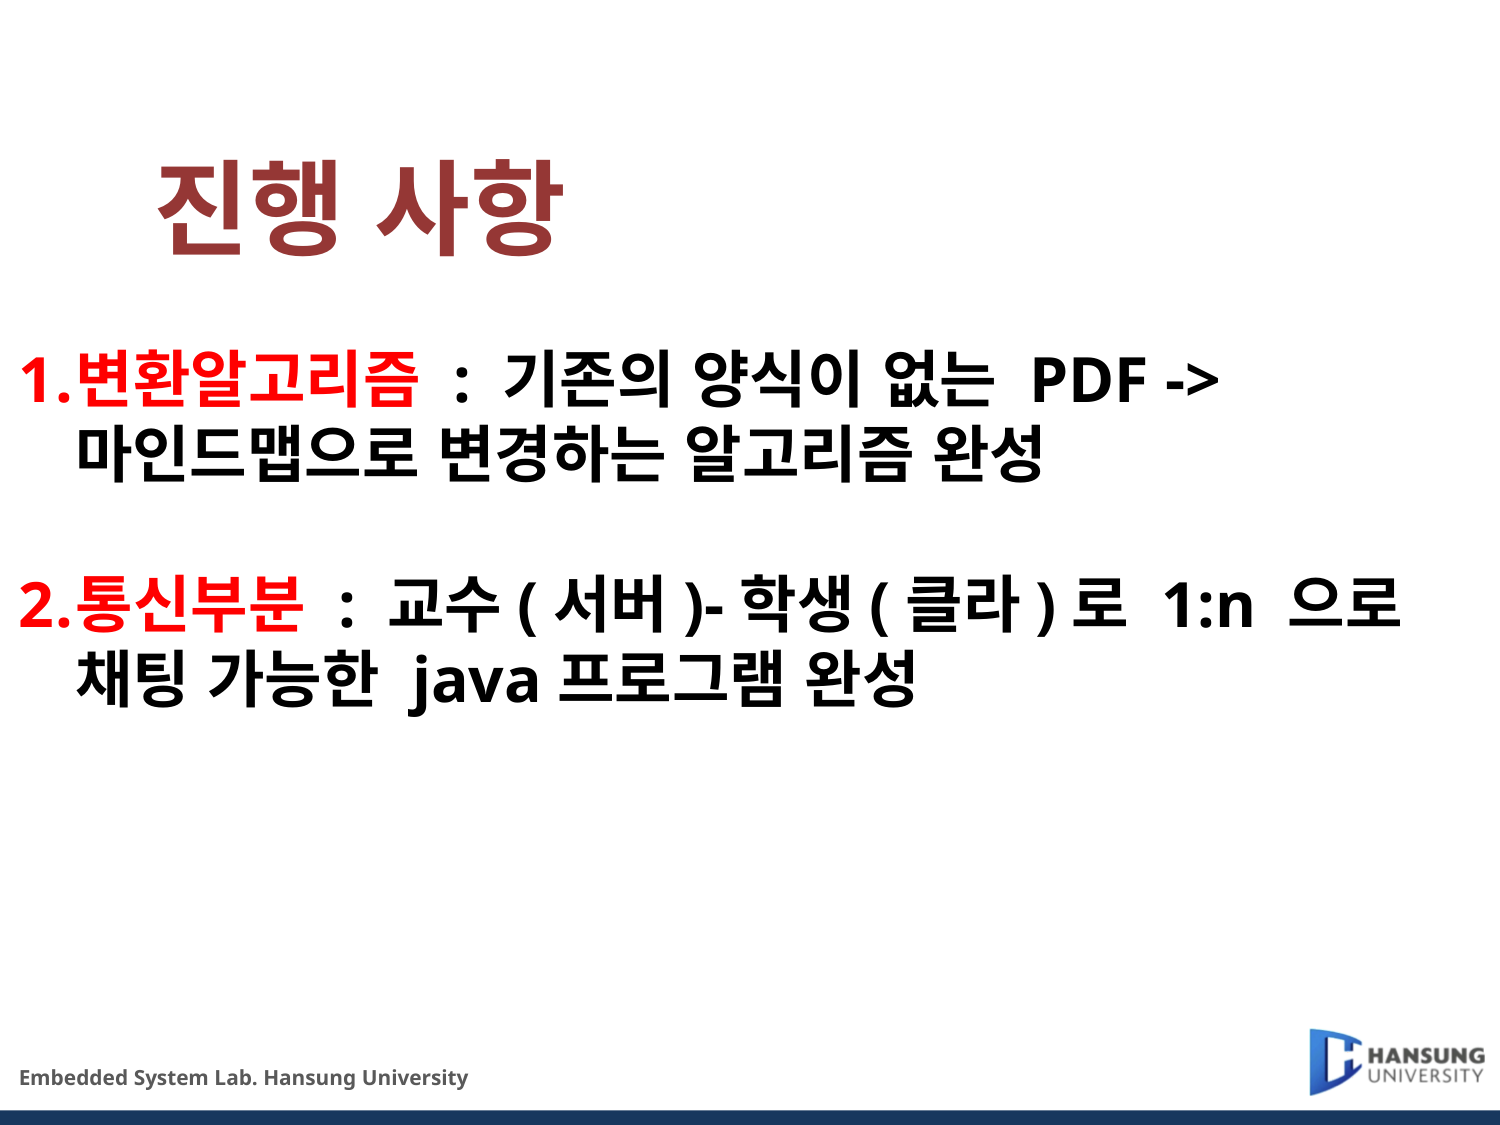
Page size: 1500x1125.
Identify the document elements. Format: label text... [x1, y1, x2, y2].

text_box Embedded System Lab. Hansung University [3, 1057, 1039, 1097]
text_box 진행 사항 [138, 135, 1252, 276]
text_box [0, 1108, 1500, 1125]
text_box 변환알고리즘 : 기존의 양식이 없는 PDF -> 마인드맵으로 변경하는 알고리즘 완성 통신부분 : 교수(서버)-학생(클라)로 1:n 으로 채팅 가능한 java프로그램 완성 [3, 332, 1500, 947]
picture [1307, 1027, 1486, 1097]
